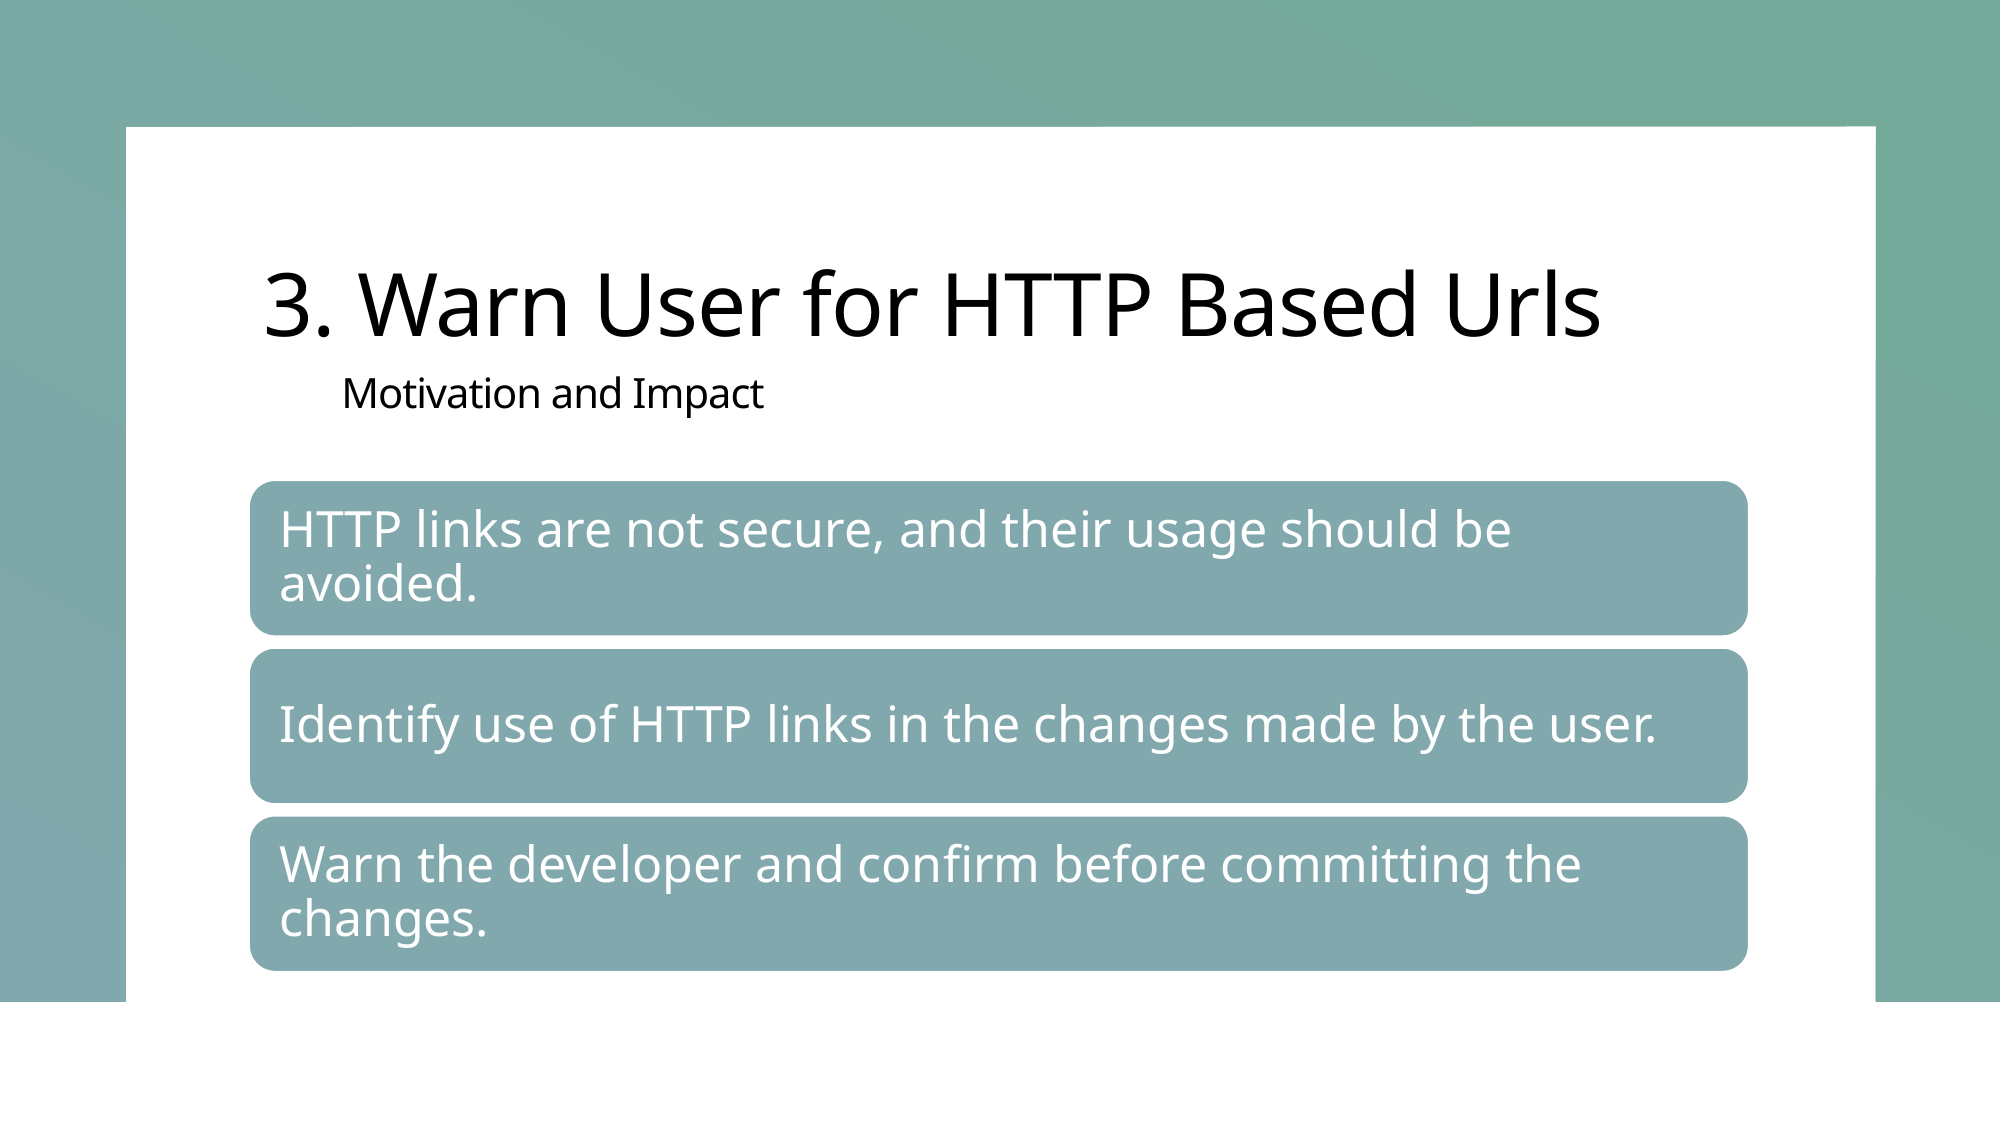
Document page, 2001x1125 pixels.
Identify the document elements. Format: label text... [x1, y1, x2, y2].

text_box Motivation and Impact [326, 359, 1724, 424]
title 3. Warn User for HTTP Based Urls [248, 248, 1749, 469]
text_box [248, 469, 1749, 983]
